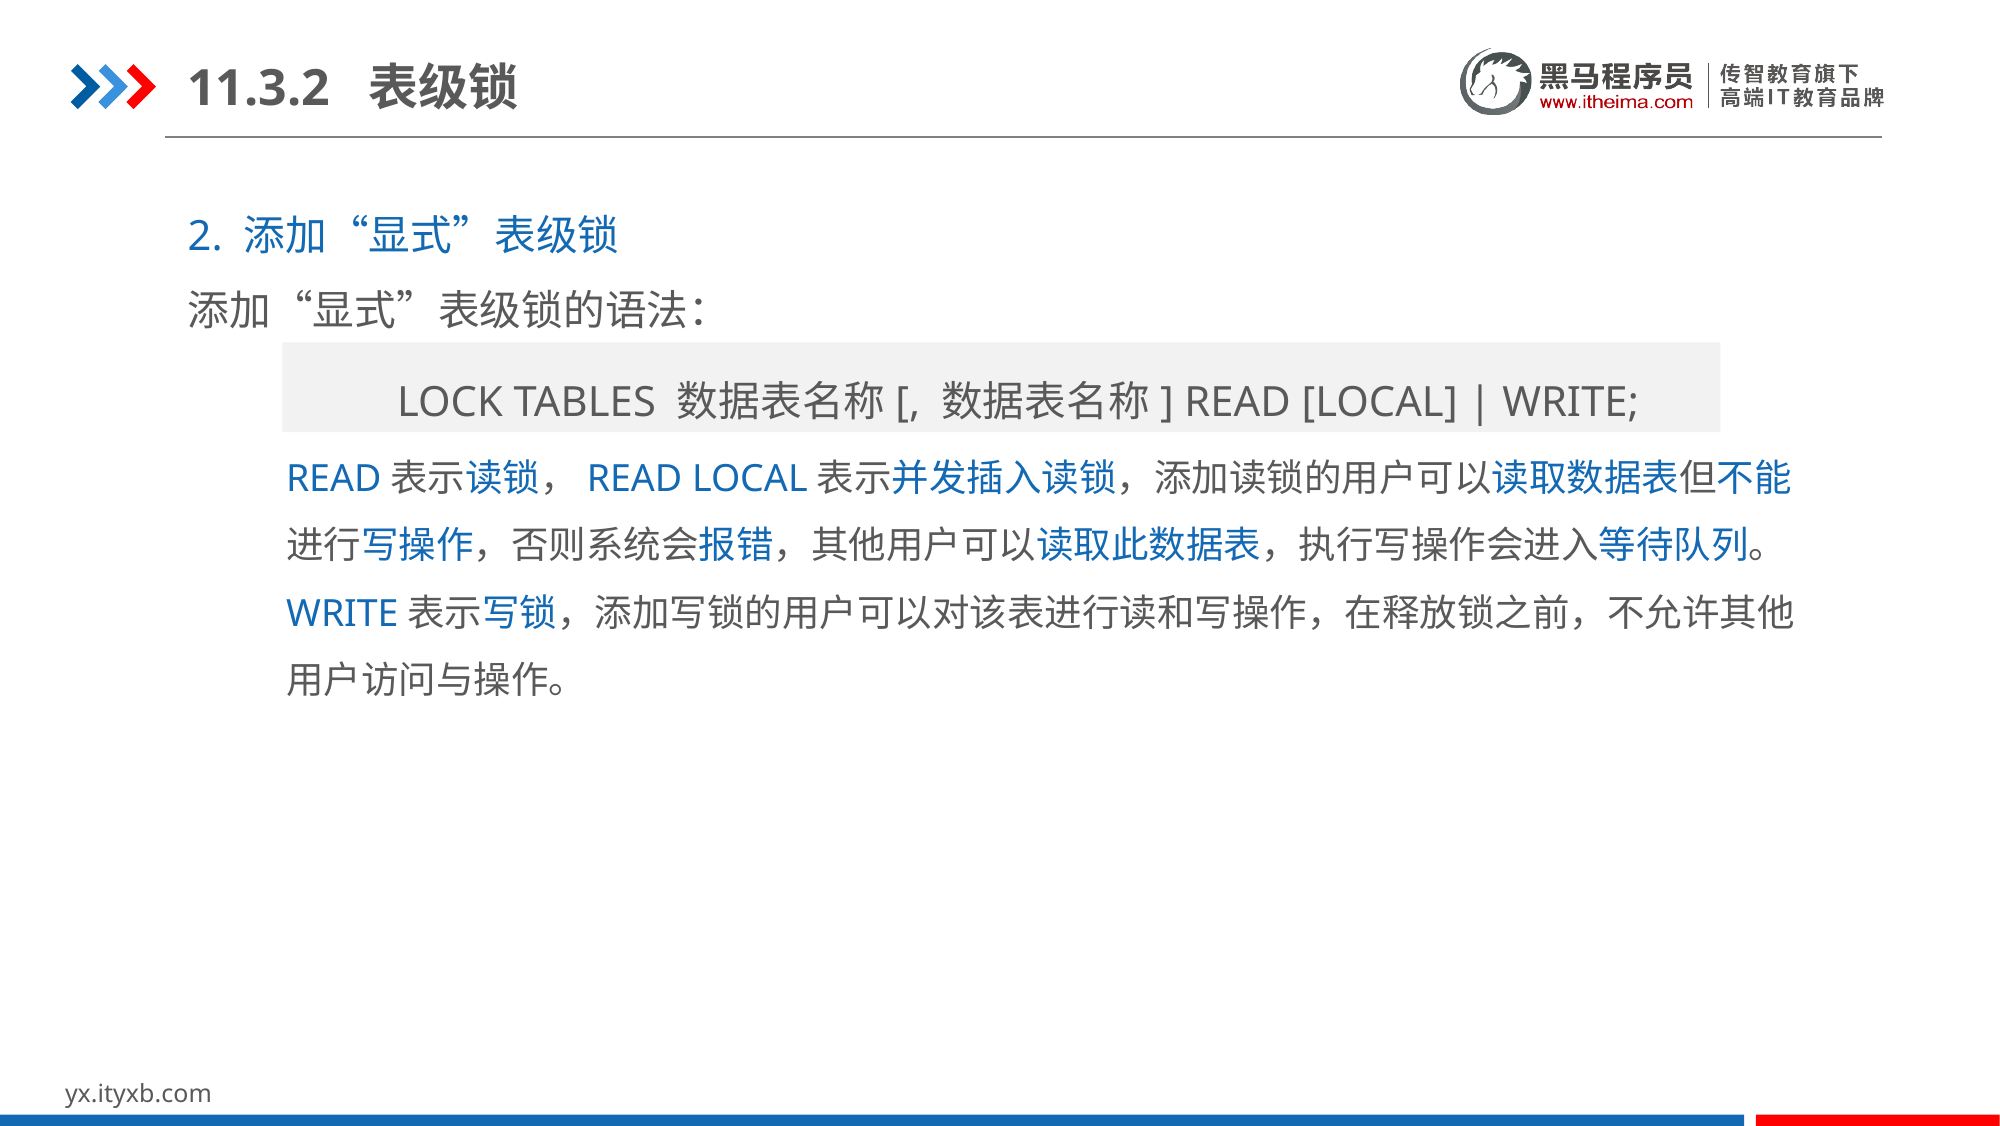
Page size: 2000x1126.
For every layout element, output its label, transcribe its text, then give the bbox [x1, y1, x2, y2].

text_box READ表示读锁，READ LOCAL表示并发插入读锁，添加读锁的用户可以读取数据表但不能进行写操作，否则系统会报错，其他用户可以读取此数据表，执行写操作会进入等待队列。 WRITE表示写锁，添加写锁的用户可以对该表进行读和写操作，在释放锁之前，不允许其他用户访问与操作。 [271, 423, 1823, 709]
text_box 2. 添加“显式”表级锁 添加“显式”表级锁的语法： [173, 176, 1863, 342]
text_box LOCK TABLES 数据表名称[, 数据表名称] READ [LOCAL] | WRITE; [282, 342, 1721, 423]
text_box 11.3.2 表级锁 [187, 43, 1047, 127]
picture [1460, 48, 1887, 115]
